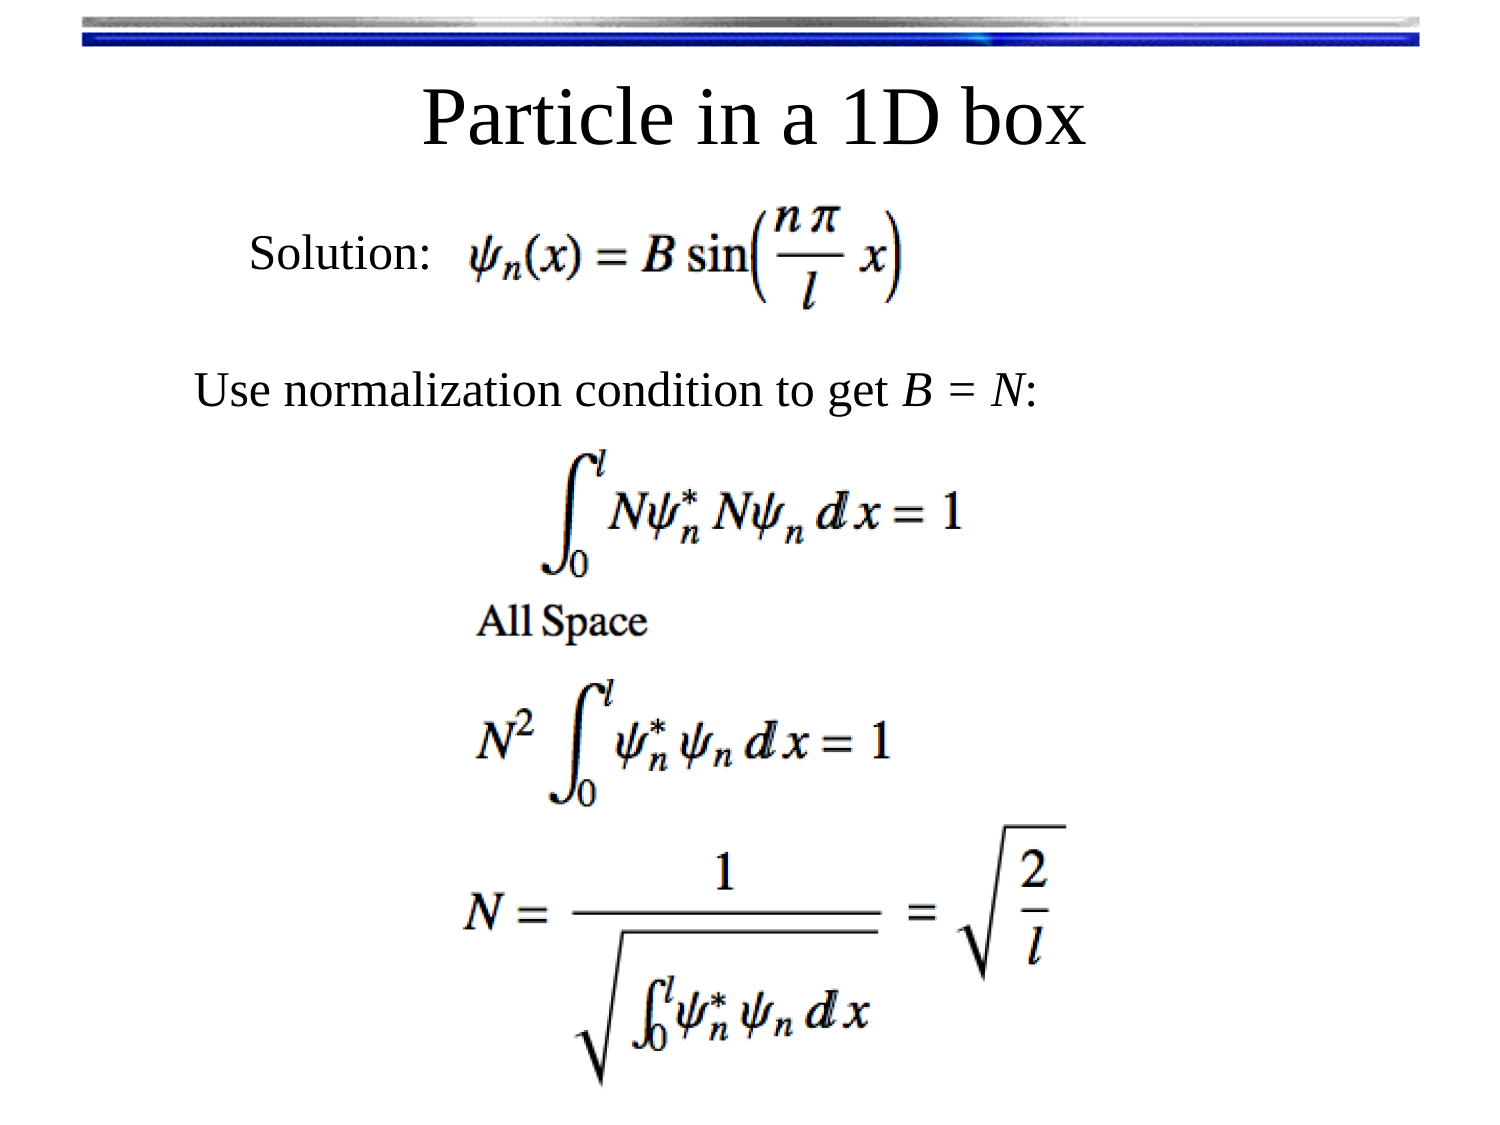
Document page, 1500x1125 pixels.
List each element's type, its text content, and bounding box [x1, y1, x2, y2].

text_box Use normalization condition to get B = N: [178, 349, 1086, 424]
text_box Particle in a 1D box [17, 19, 1492, 204]
picture [442, 196, 918, 325]
picture [908, 794, 1083, 1096]
picture [439, 424, 1025, 819]
picture [439, 831, 897, 1097]
picture [79, 12, 1426, 52]
text_box Solution: [233, 212, 437, 288]
